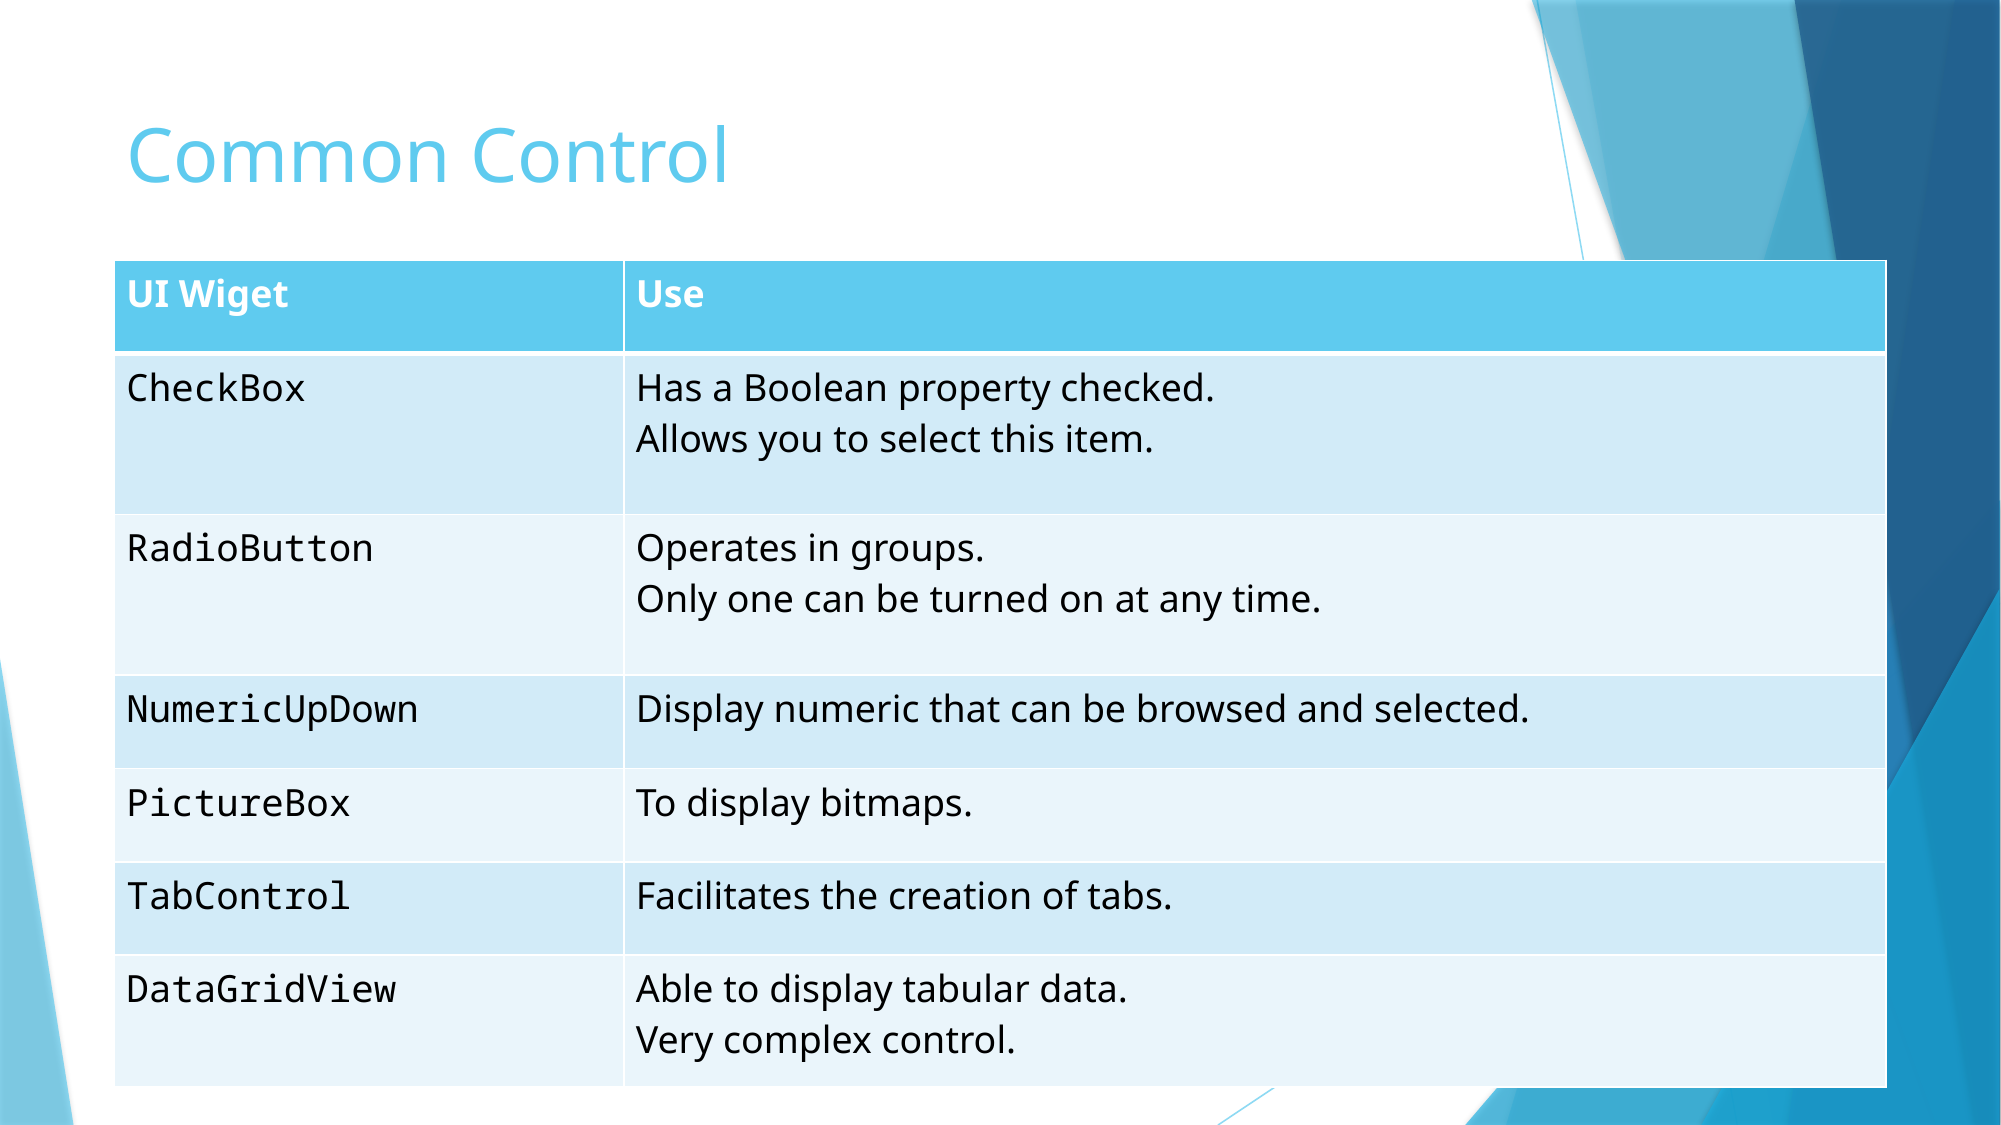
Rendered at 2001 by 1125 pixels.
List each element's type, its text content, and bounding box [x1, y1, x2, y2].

table_header UI Wiget [115, 261, 623, 351]
table_cell Able to display tabular data. Very complex control. [625, 956, 1885, 1086]
table_cell PictureBox [115, 769, 623, 861]
table_cell CheckBox [115, 356, 623, 514]
table_cell Has a Boolean property checked. Allows you to select this item. [625, 356, 1885, 514]
table_cell Facilitates the creation of tabs. [625, 863, 1885, 954]
table_cell Display numeric that can be browsed and selected. [625, 676, 1885, 768]
table_cell To display bitmaps. [625, 769, 1885, 861]
table_cell TabControl [115, 863, 623, 954]
table_cell NumericUpDown [115, 676, 623, 768]
table_cell RadioButton [115, 515, 623, 674]
table_cell Operates in groups. Only one can be turned on at any time. [625, 515, 1885, 674]
title Common Control [111, 99, 1522, 317]
table_cell DataGridView [115, 956, 623, 1086]
table_header Use [625, 261, 1885, 351]
